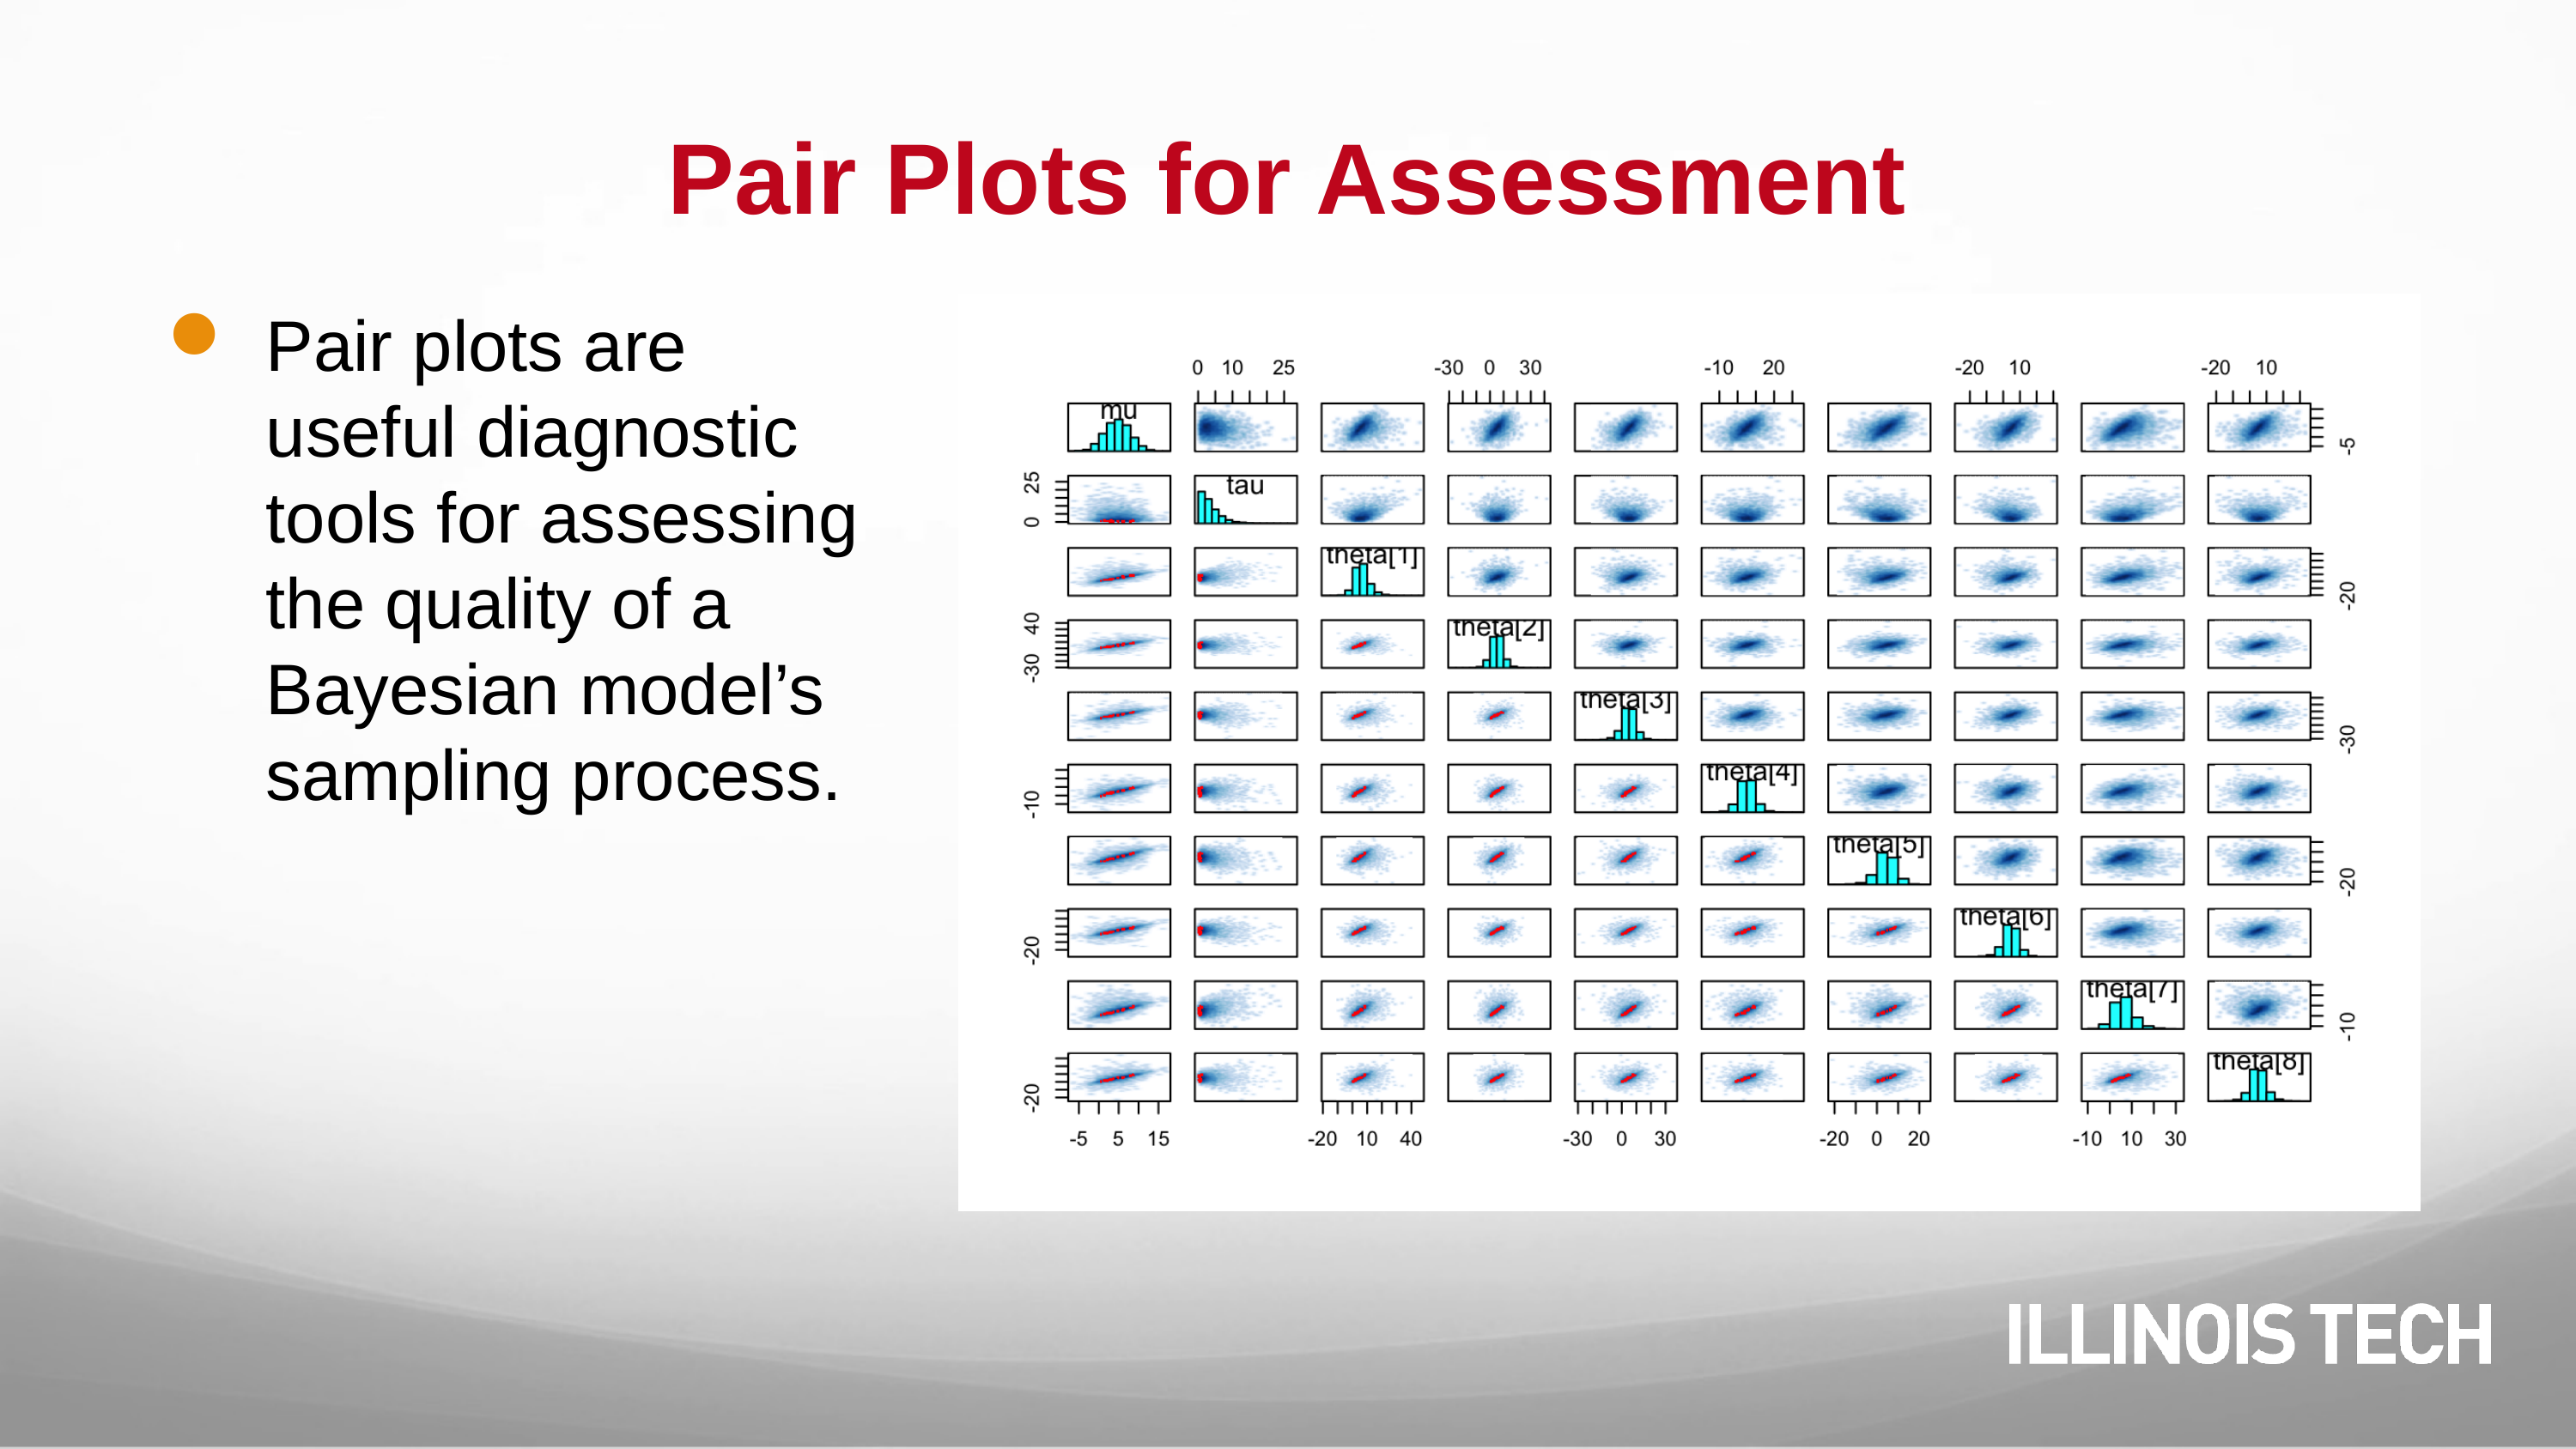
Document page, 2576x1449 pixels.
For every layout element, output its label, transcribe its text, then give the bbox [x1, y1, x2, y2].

list Pair plots are useful diagnostic tools for assessing the quality of a Bayesian model’s sampling process. [155, 294, 902, 1211]
title Pair Plots for Assessment [155, 22, 2421, 241]
picture [0, 0, 2576, 1449]
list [958, 293, 2421, 1212]
